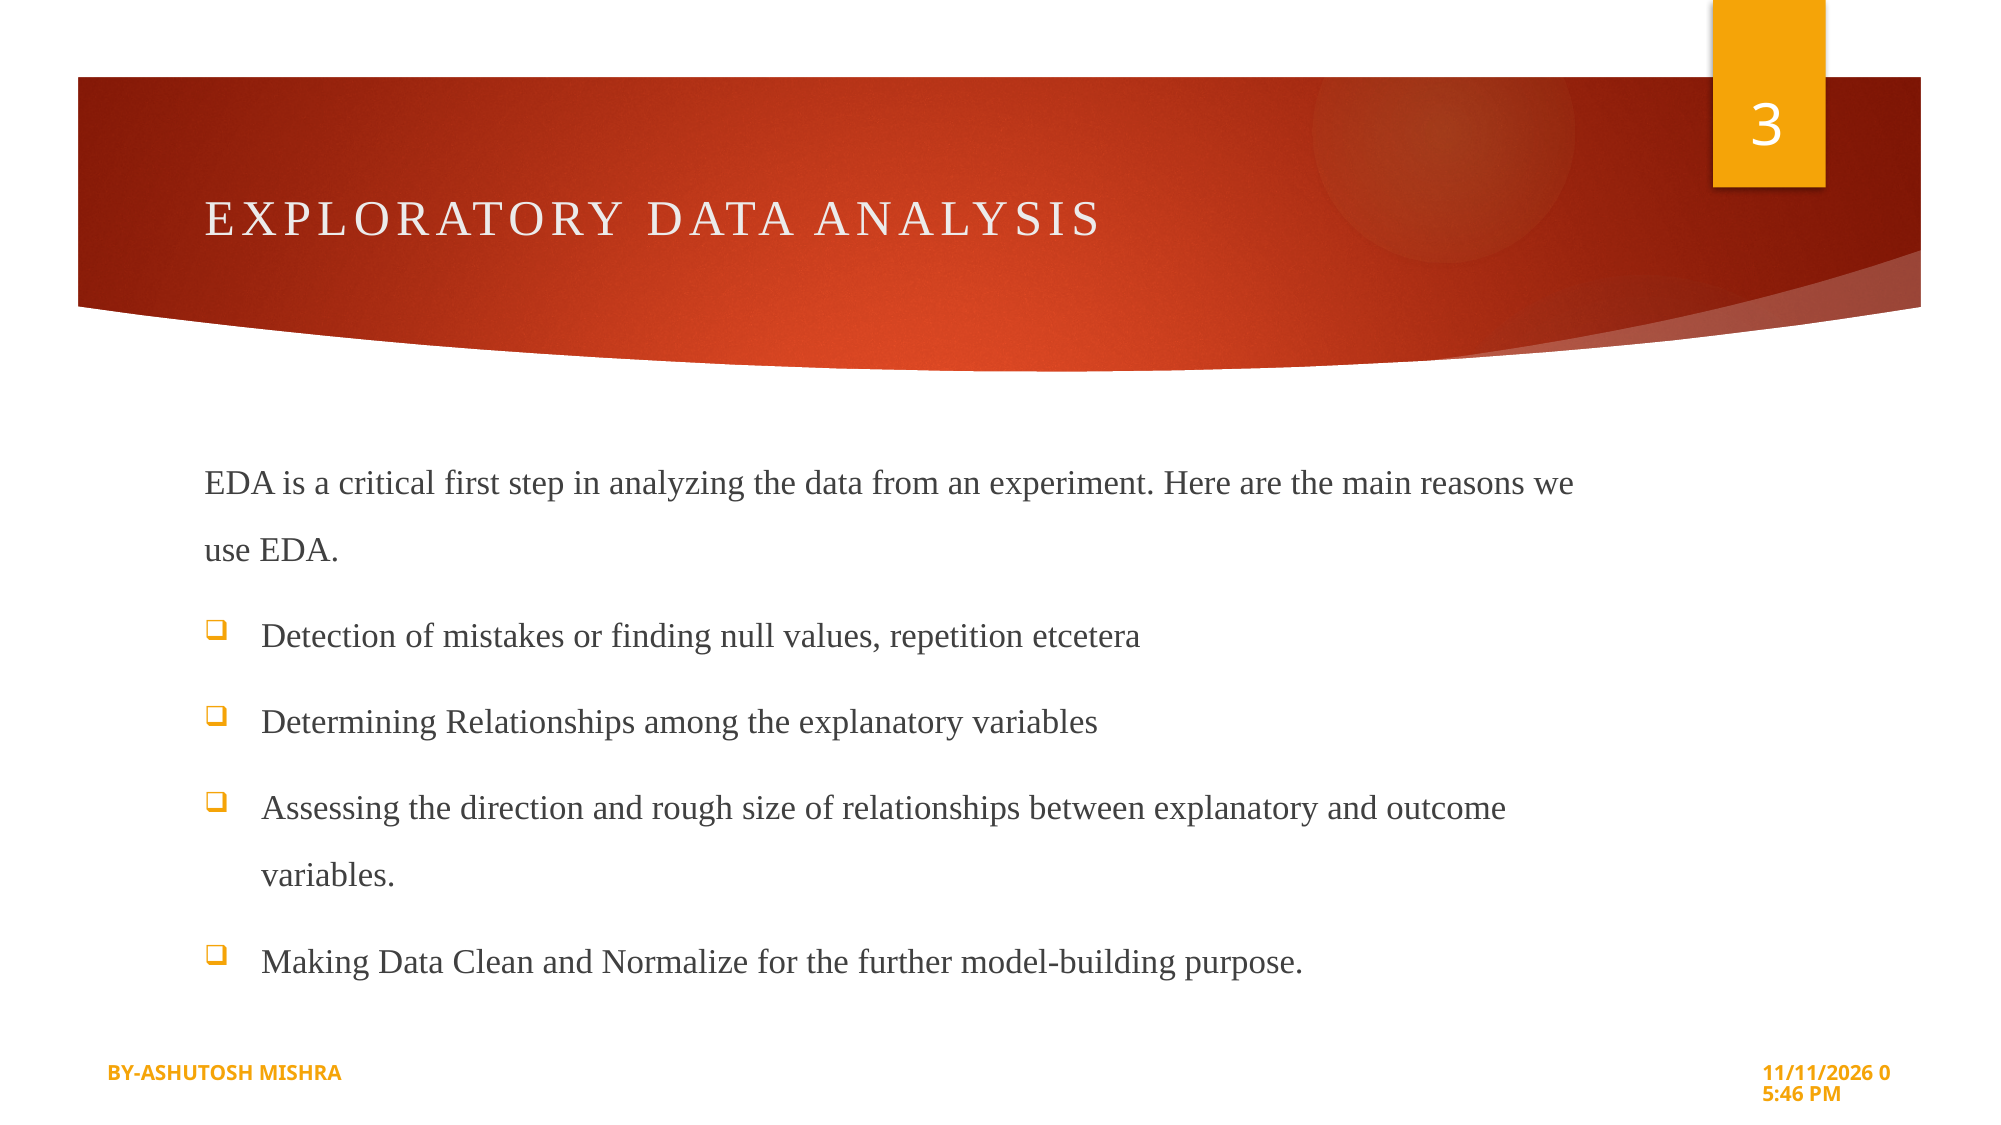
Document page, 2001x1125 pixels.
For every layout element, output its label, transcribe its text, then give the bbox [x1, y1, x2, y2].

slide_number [1747, 1048, 1910, 1099]
list EDA is a critical first step in analyzing the data from an experiment. Here are the main reasons we use EDA. Detection of mistakes or finding null values, repetition etcetera Determining Relationships among the explanatory variables Assessing the direction and rough size of relationships between explanatory and outcome variables. Making Data Clean and Normalize for the further model-building purpose. [189, 427, 1627, 988]
title EXPLORATORY DATA ANALYSIS [189, 155, 1627, 275]
footer BY-ASHUTOSH MISHRA [92, 1048, 726, 1099]
slide_number 3 [1698, 48, 1836, 175]
